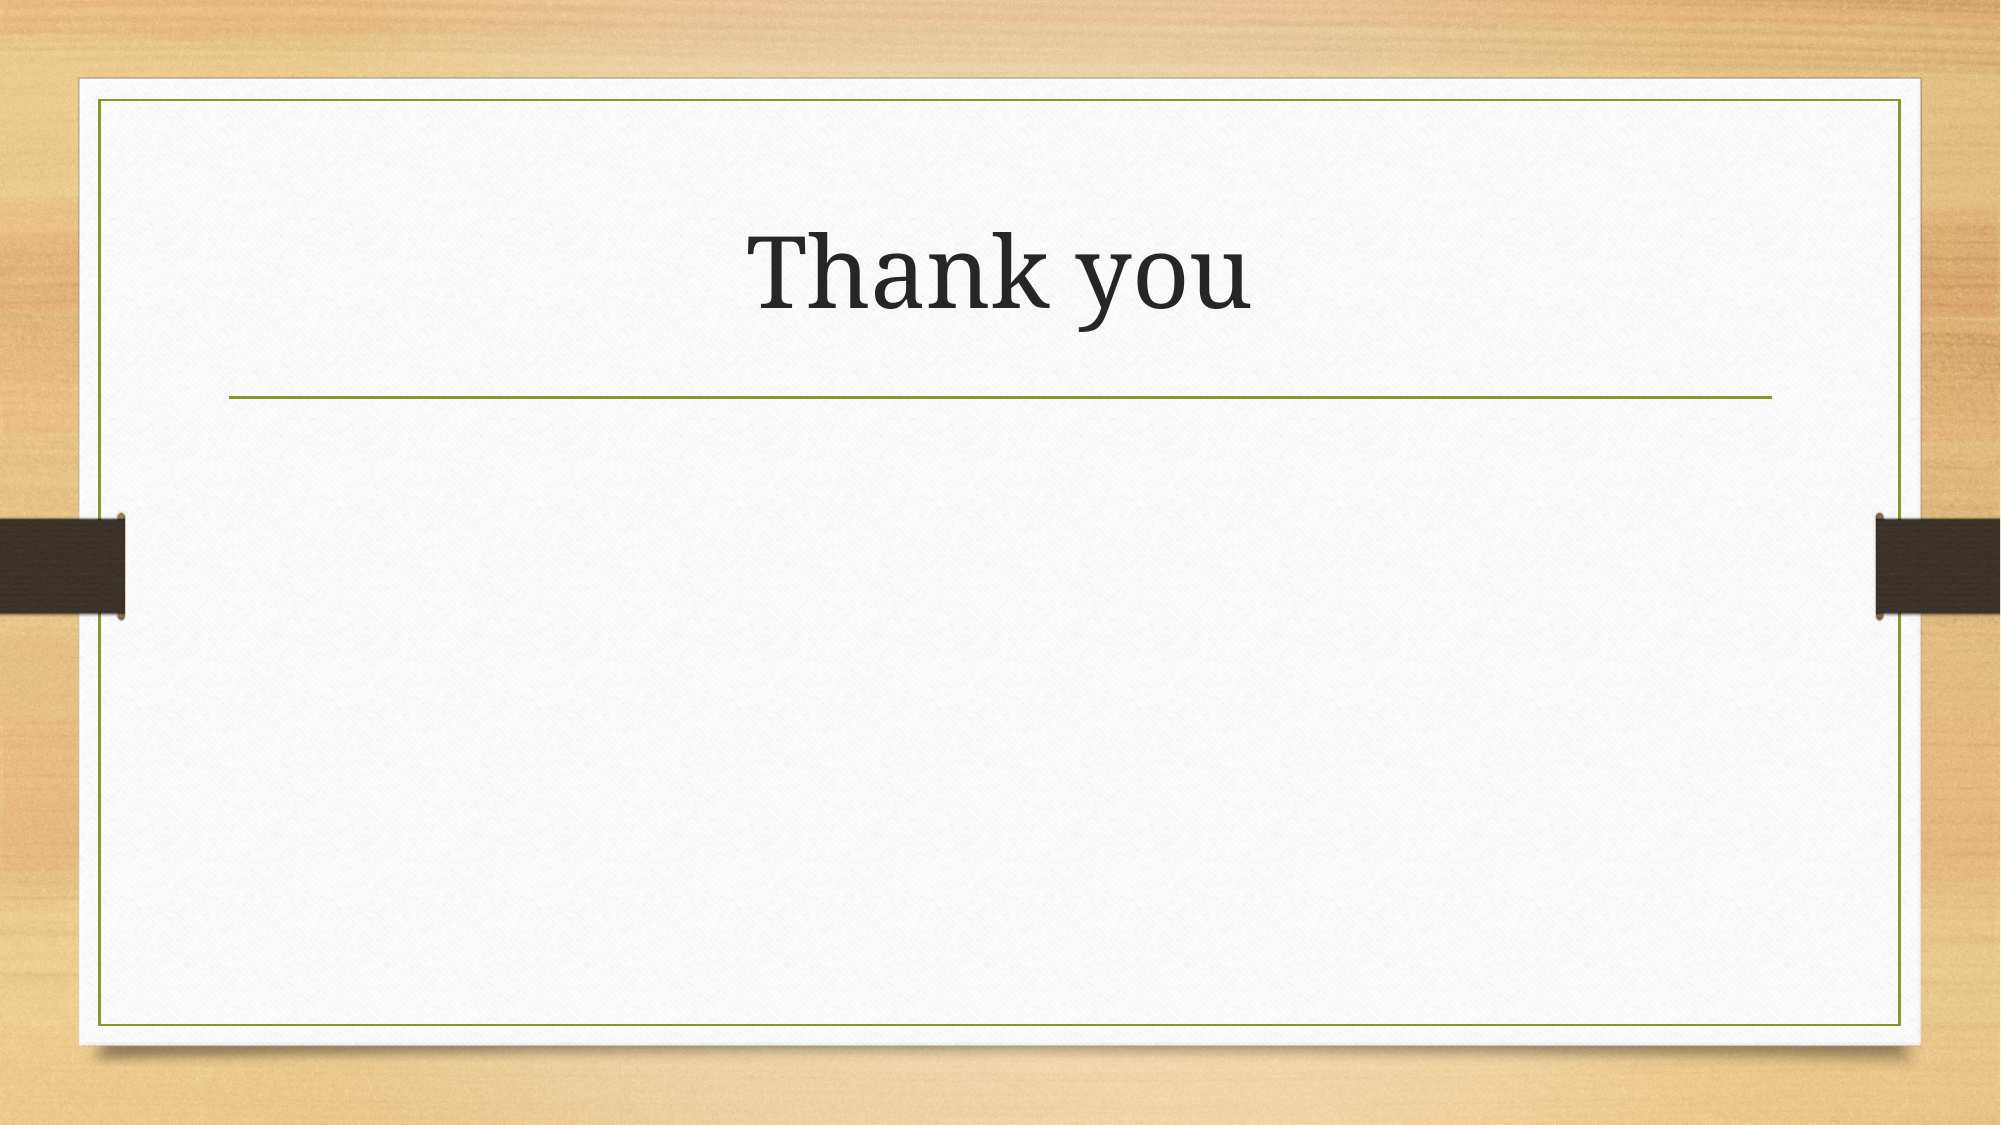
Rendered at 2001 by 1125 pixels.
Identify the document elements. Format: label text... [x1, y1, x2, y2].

picture [0, 0, 2001, 1125]
title Thank you [212, 161, 1788, 375]
